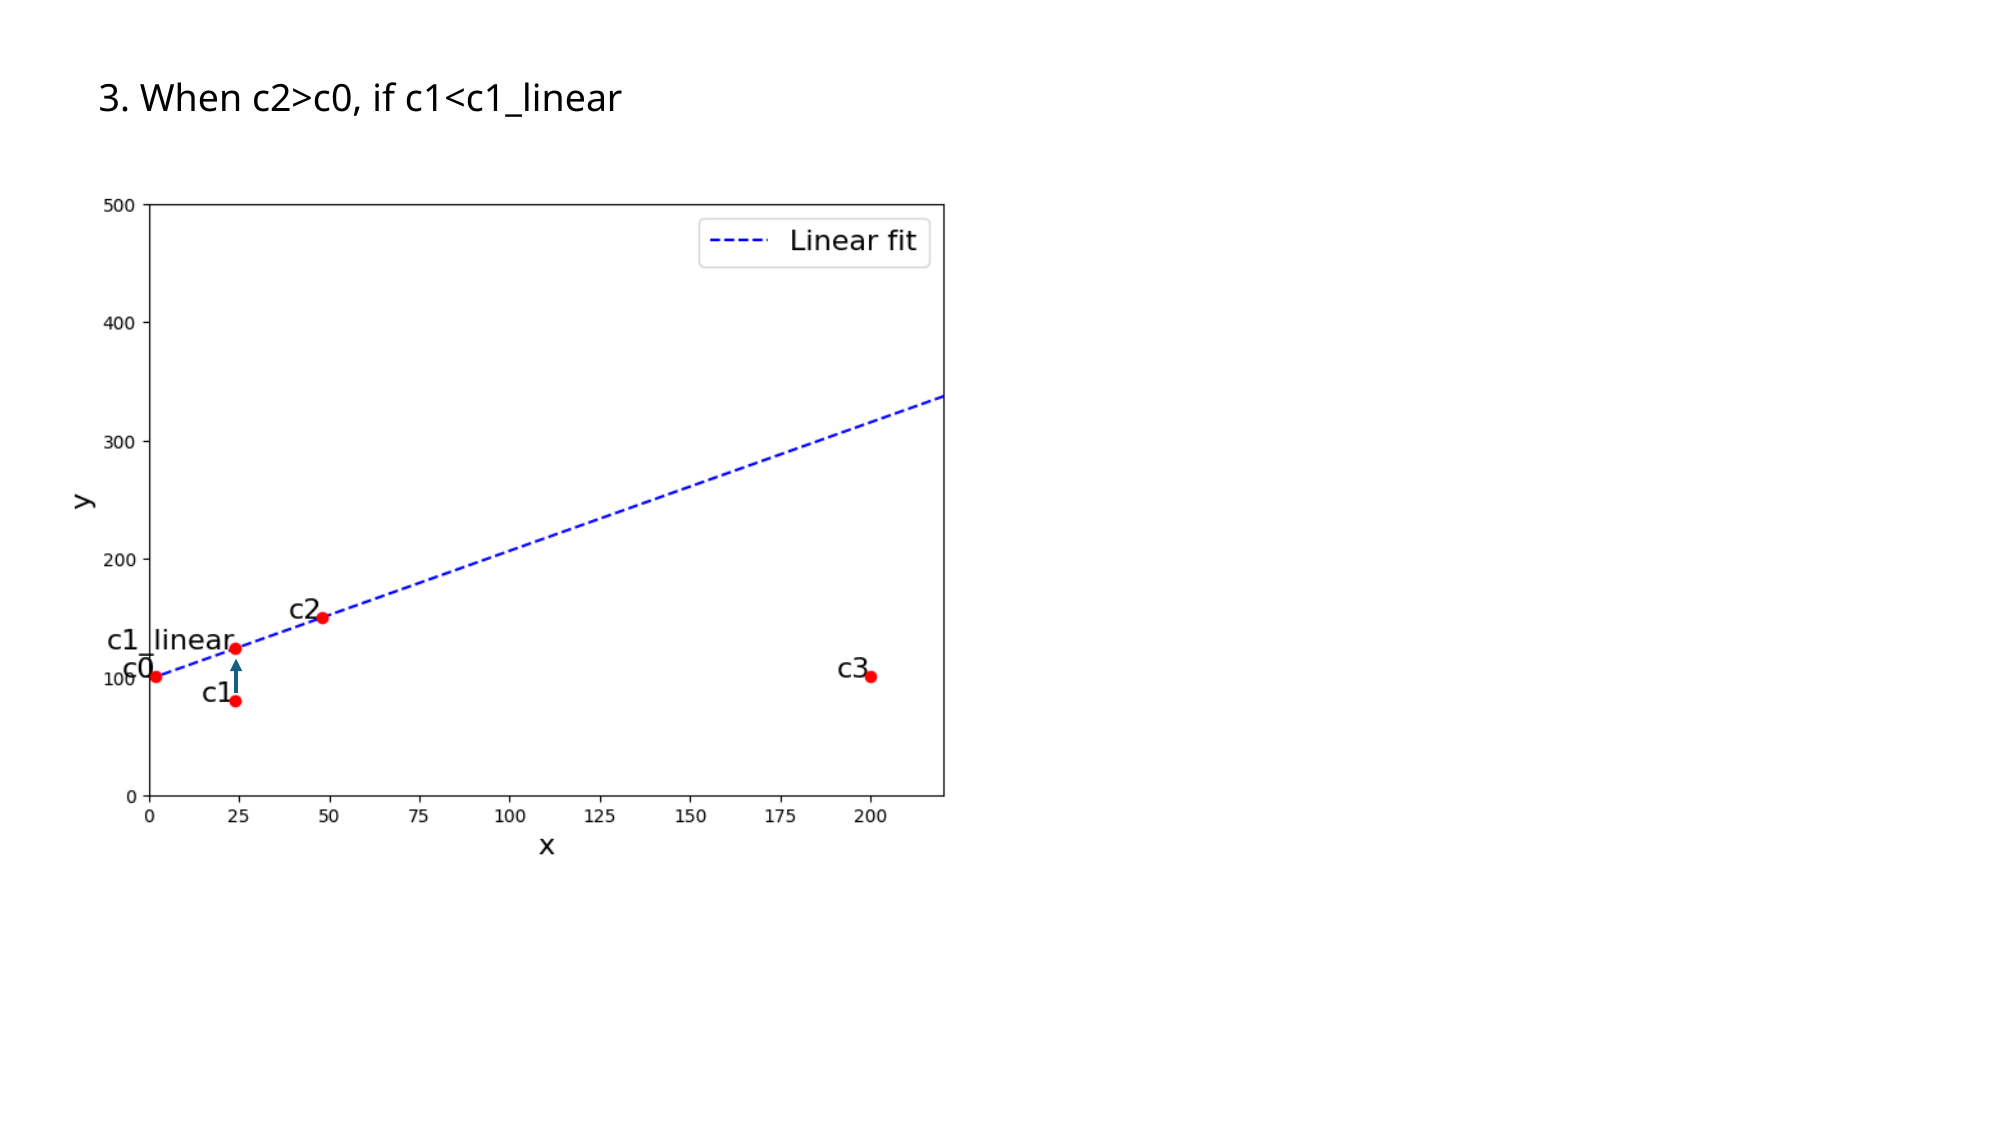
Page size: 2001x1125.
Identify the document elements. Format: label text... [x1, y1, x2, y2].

picture [57, 184, 955, 872]
text_box 3. When c2>c0, if c1<c1_linear [83, 66, 638, 127]
